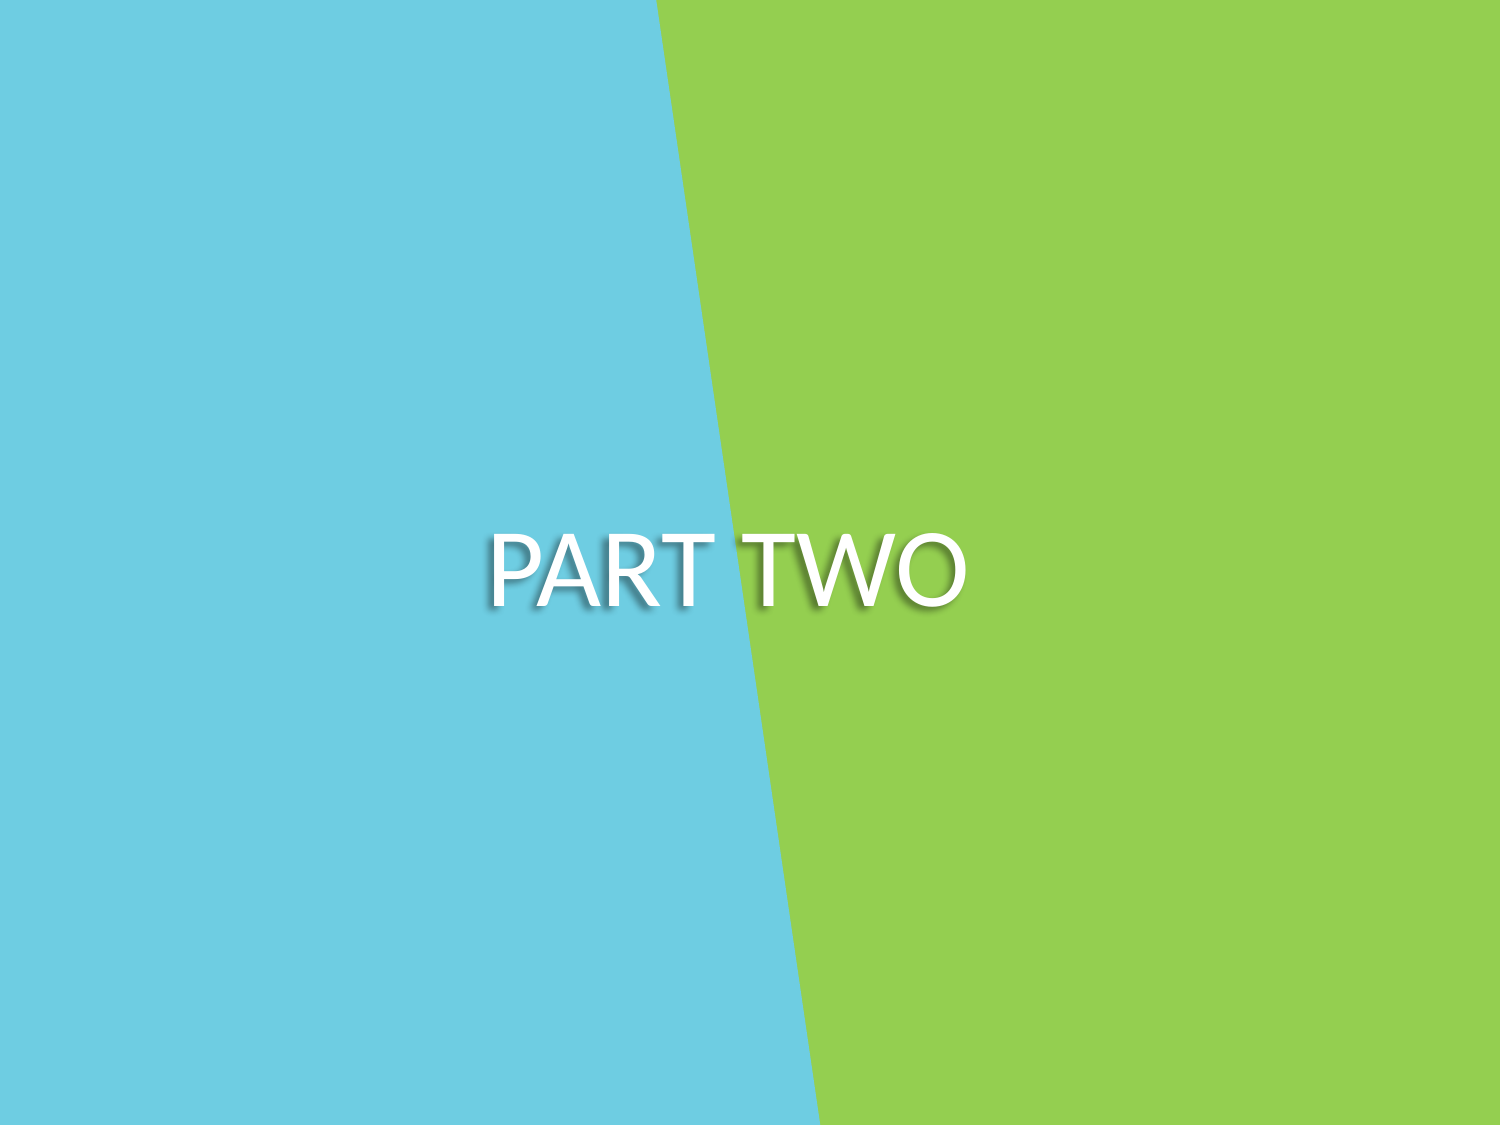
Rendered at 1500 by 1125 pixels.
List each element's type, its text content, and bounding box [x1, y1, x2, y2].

text_box PART TWO [471, 486, 1129, 637]
